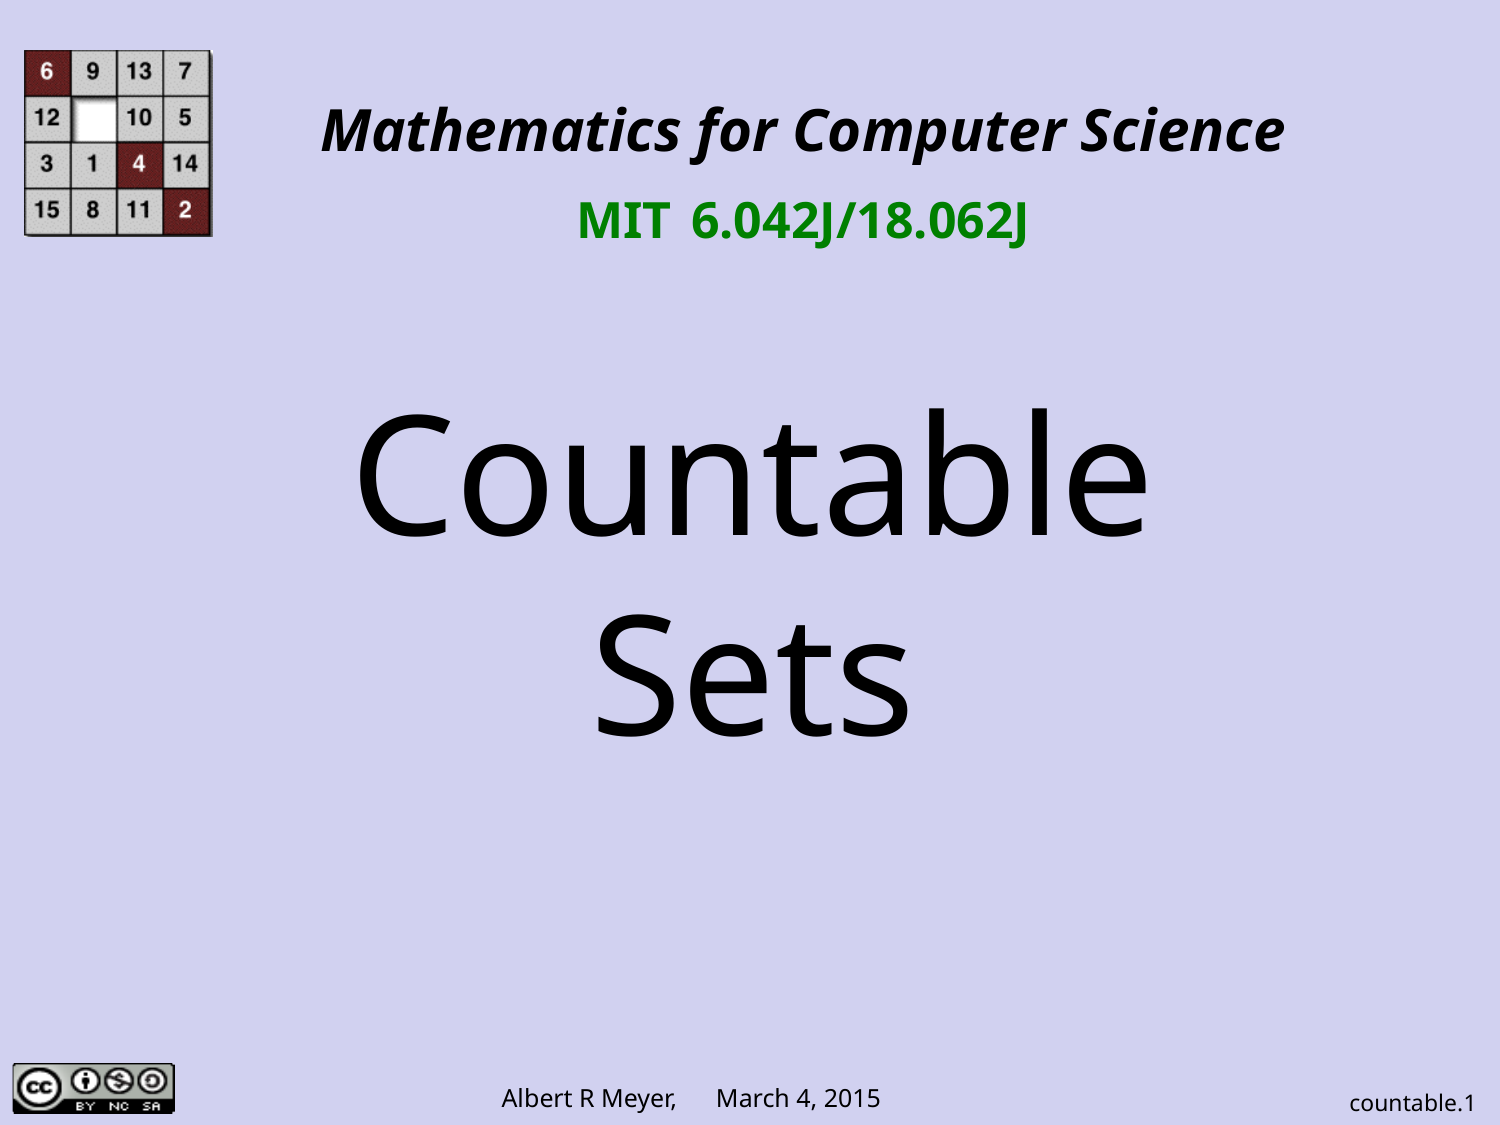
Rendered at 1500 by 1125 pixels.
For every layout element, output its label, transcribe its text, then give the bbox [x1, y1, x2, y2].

picture [24, 50, 213, 237]
text_box Countable Sets [146, 319, 1360, 819]
text_box Mathematics for Computer Science MIT 6.042J/18.062J [305, 85, 1301, 319]
picture [12, 1063, 175, 1114]
